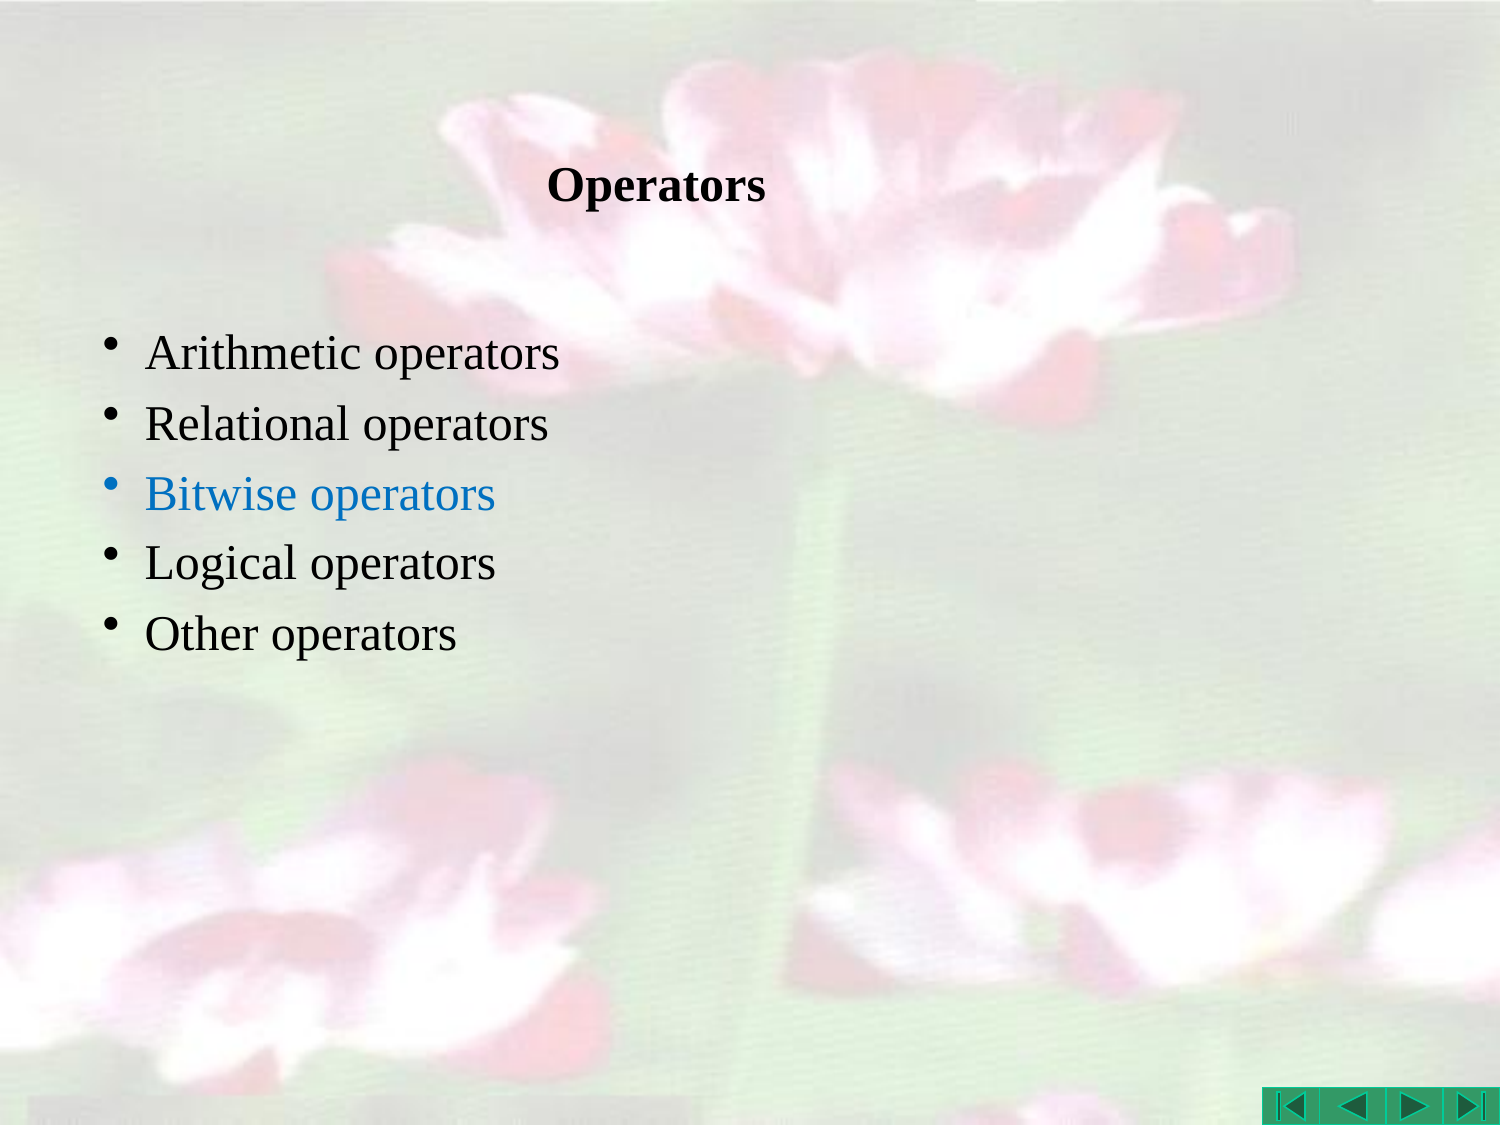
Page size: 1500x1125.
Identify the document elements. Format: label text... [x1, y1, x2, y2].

list Arithmetic operators Relational operators Bitwise operators Logical operators Other operators [87, 312, 1363, 988]
picture [0, 0, 1500, 1125]
title Operators [112, 125, 1200, 238]
